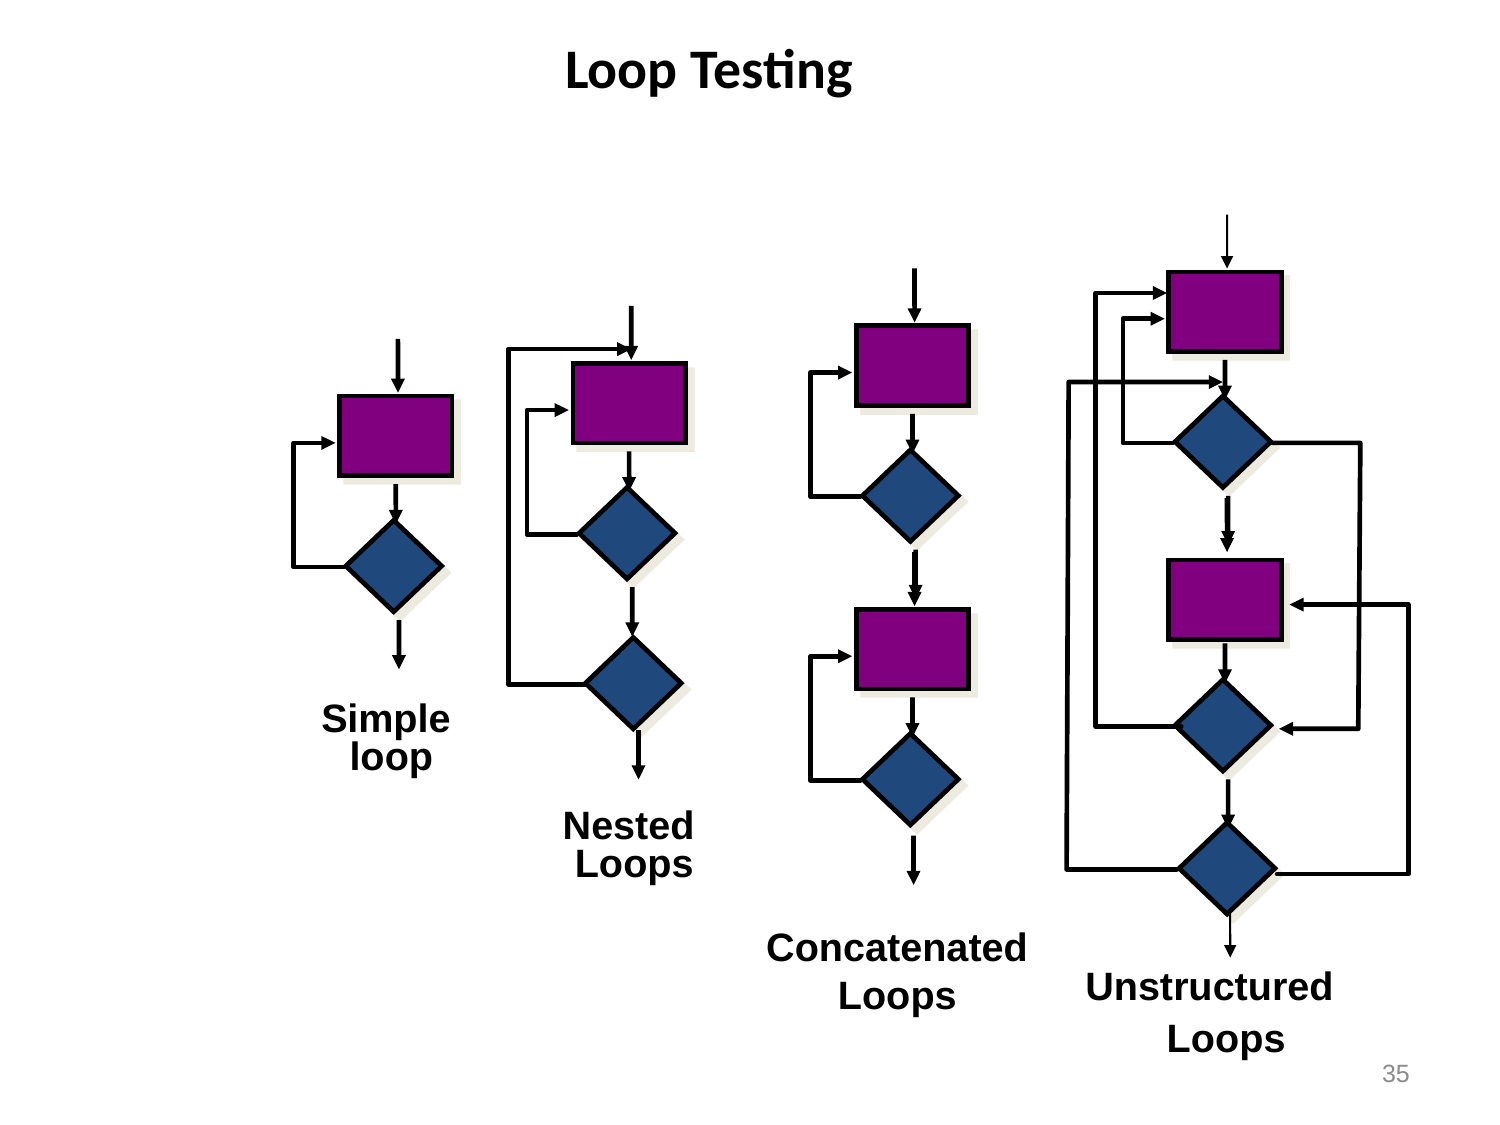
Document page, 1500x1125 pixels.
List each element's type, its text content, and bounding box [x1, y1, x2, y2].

text_box [907, 835, 920, 885]
text_box [603, 487, 676, 579]
text_box Loops [1151, 1005, 1301, 1068]
text_box [862, 733, 959, 825]
text_box [622, 451, 636, 492]
text_box [1066, 375, 1223, 870]
text_box [508, 342, 632, 685]
text_box [389, 484, 403, 524]
text_box [908, 268, 921, 323]
text_box [1272, 442, 1361, 731]
title Loop Testing [318, 24, 1100, 108]
text_box [1220, 214, 1234, 269]
text_box [862, 450, 959, 542]
text_box [626, 587, 639, 637]
text_box Nested Loops [547, 801, 721, 892]
text_box [629, 305, 638, 360]
text_box [1190, 680, 1271, 772]
text_box [632, 730, 645, 780]
text_box [906, 413, 919, 454]
text_box Simple loop [306, 695, 477, 786]
text_box [392, 620, 406, 670]
text_box [1179, 822, 1276, 914]
text_box [1095, 286, 1170, 381]
text_box [391, 338, 405, 393]
text_box [856, 609, 969, 689]
text_box [915, 549, 922, 593]
text_box [1228, 495, 1235, 539]
text_box Concatenated Loops [745, 914, 1049, 1025]
text_box [810, 366, 861, 498]
text_box [1220, 498, 1234, 553]
text_box [1222, 359, 1232, 400]
text_box [856, 325, 969, 406]
text_box [619, 363, 686, 443]
text_box [1224, 908, 1237, 958]
text_box [906, 697, 919, 738]
text_box [339, 396, 453, 476]
text_box [586, 637, 682, 729]
text_box Unstructured [1070, 953, 1426, 1016]
text_box [345, 520, 442, 612]
text_box [1214, 396, 1271, 488]
text_box [908, 552, 921, 606]
text_box [1168, 271, 1282, 352]
text_box [293, 436, 344, 568]
text_box [810, 650, 861, 781]
text_box [1218, 643, 1232, 684]
slide_number 35 [1074, 1042, 1425, 1103]
text_box [1277, 598, 1409, 875]
text_box [1221, 779, 1235, 825]
text_box [1199, 560, 1277, 640]
